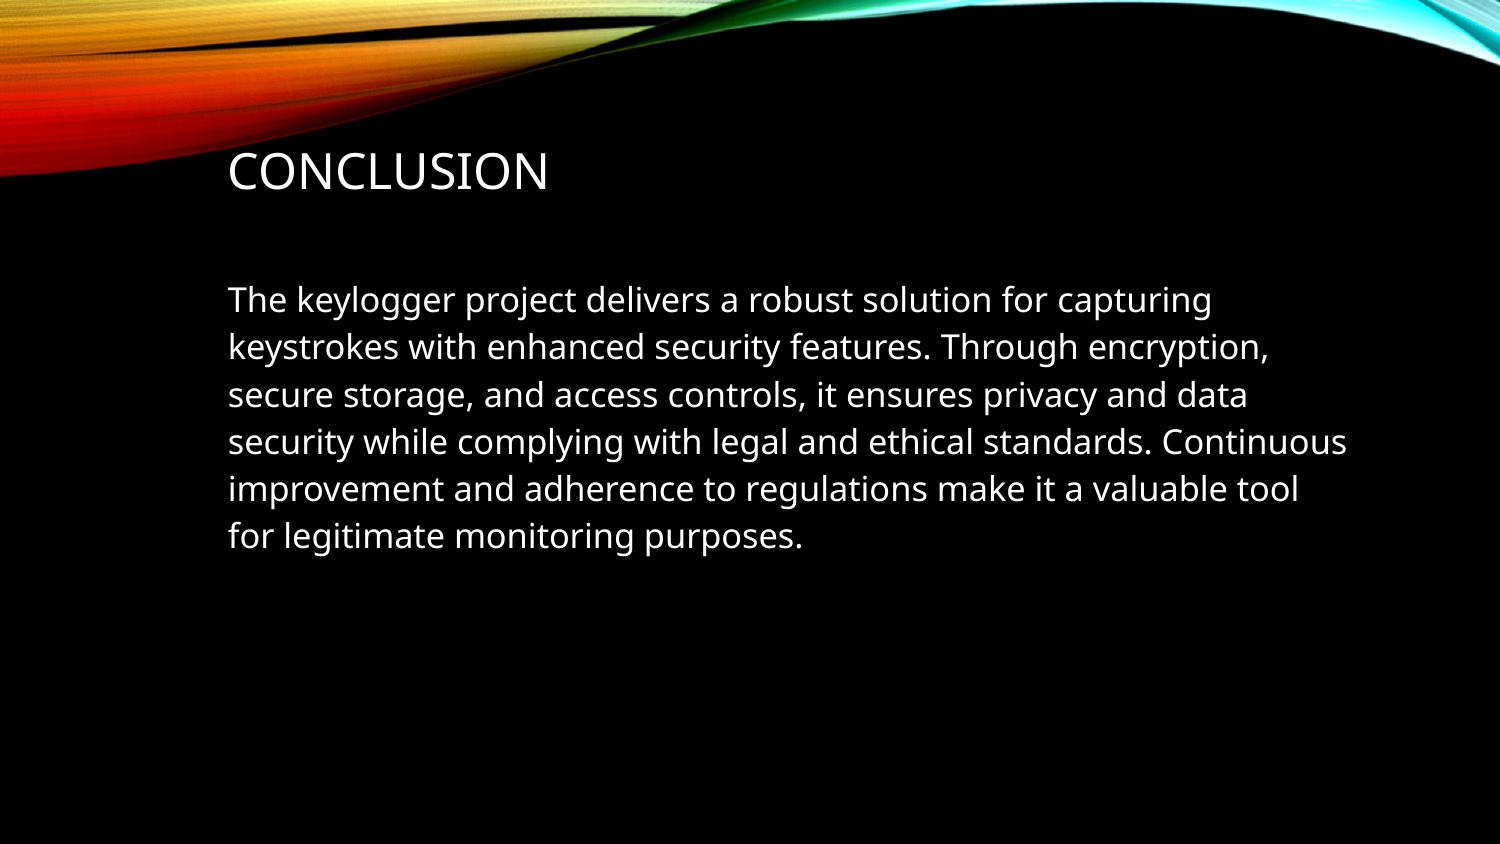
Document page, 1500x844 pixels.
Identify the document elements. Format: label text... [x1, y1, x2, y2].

picture [0, 0, 1500, 178]
list The keylogger project delivers a robust solution for capturing keystrokes with enhanced security features. Through encryption, secure storage, and access controls, it ensures privacy and data security while complying with legal and ethical standards. Continuous improvement and adherence to regulations make it a valuable tool for legitimate monitoring purposes. [212, 257, 1368, 735]
title Conclusion [212, 64, 1368, 215]
